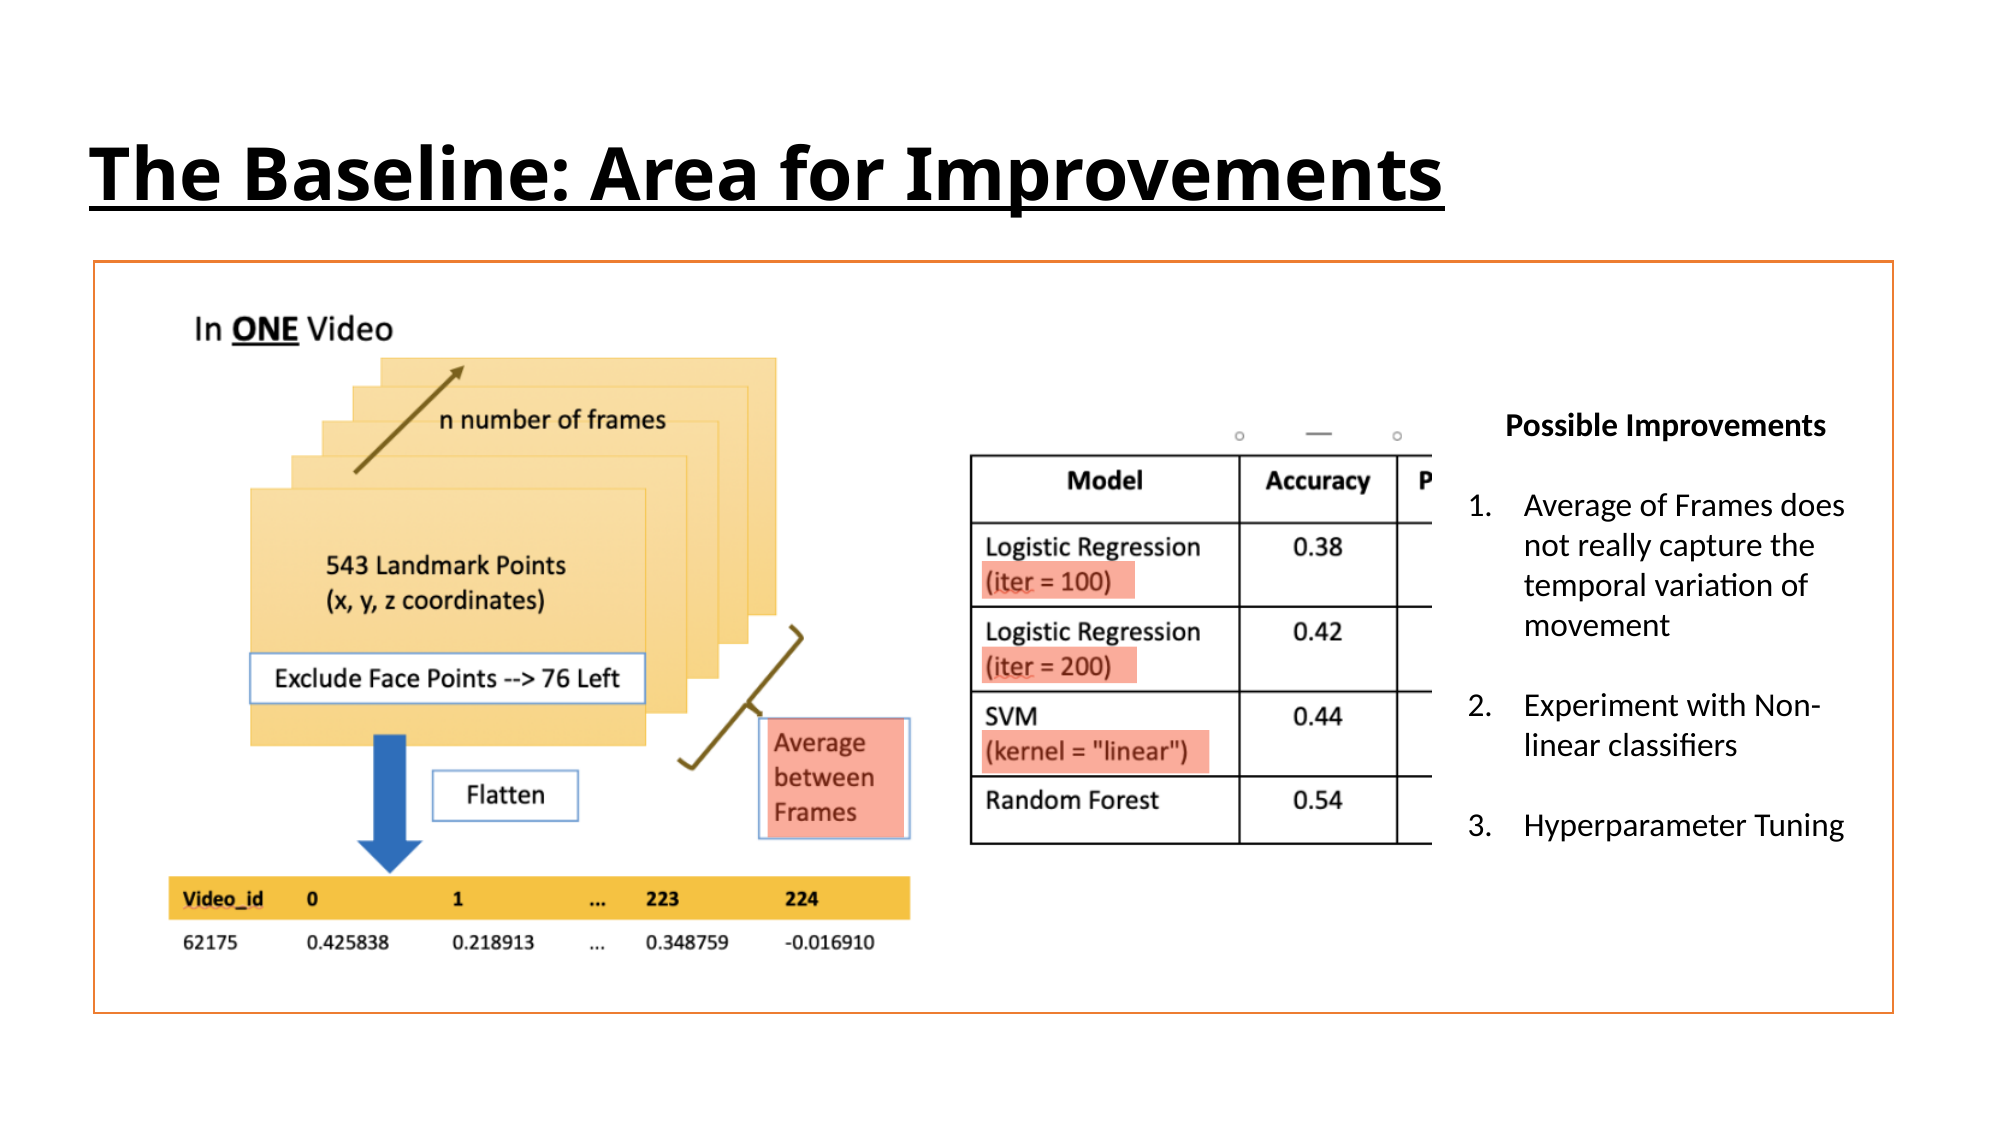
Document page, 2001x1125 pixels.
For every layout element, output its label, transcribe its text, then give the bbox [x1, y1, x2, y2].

picture [147, 282, 1432, 975]
text_box The Baseline: Area for Improvements [74, 129, 1906, 224]
text_box Possible Improvements Average of Frames does not really capture the temporal variation of movement Experiment with Non-linear classifiers Hyperparameter Tuning [1452, 396, 1880, 891]
text_box [93, 260, 1894, 1014]
